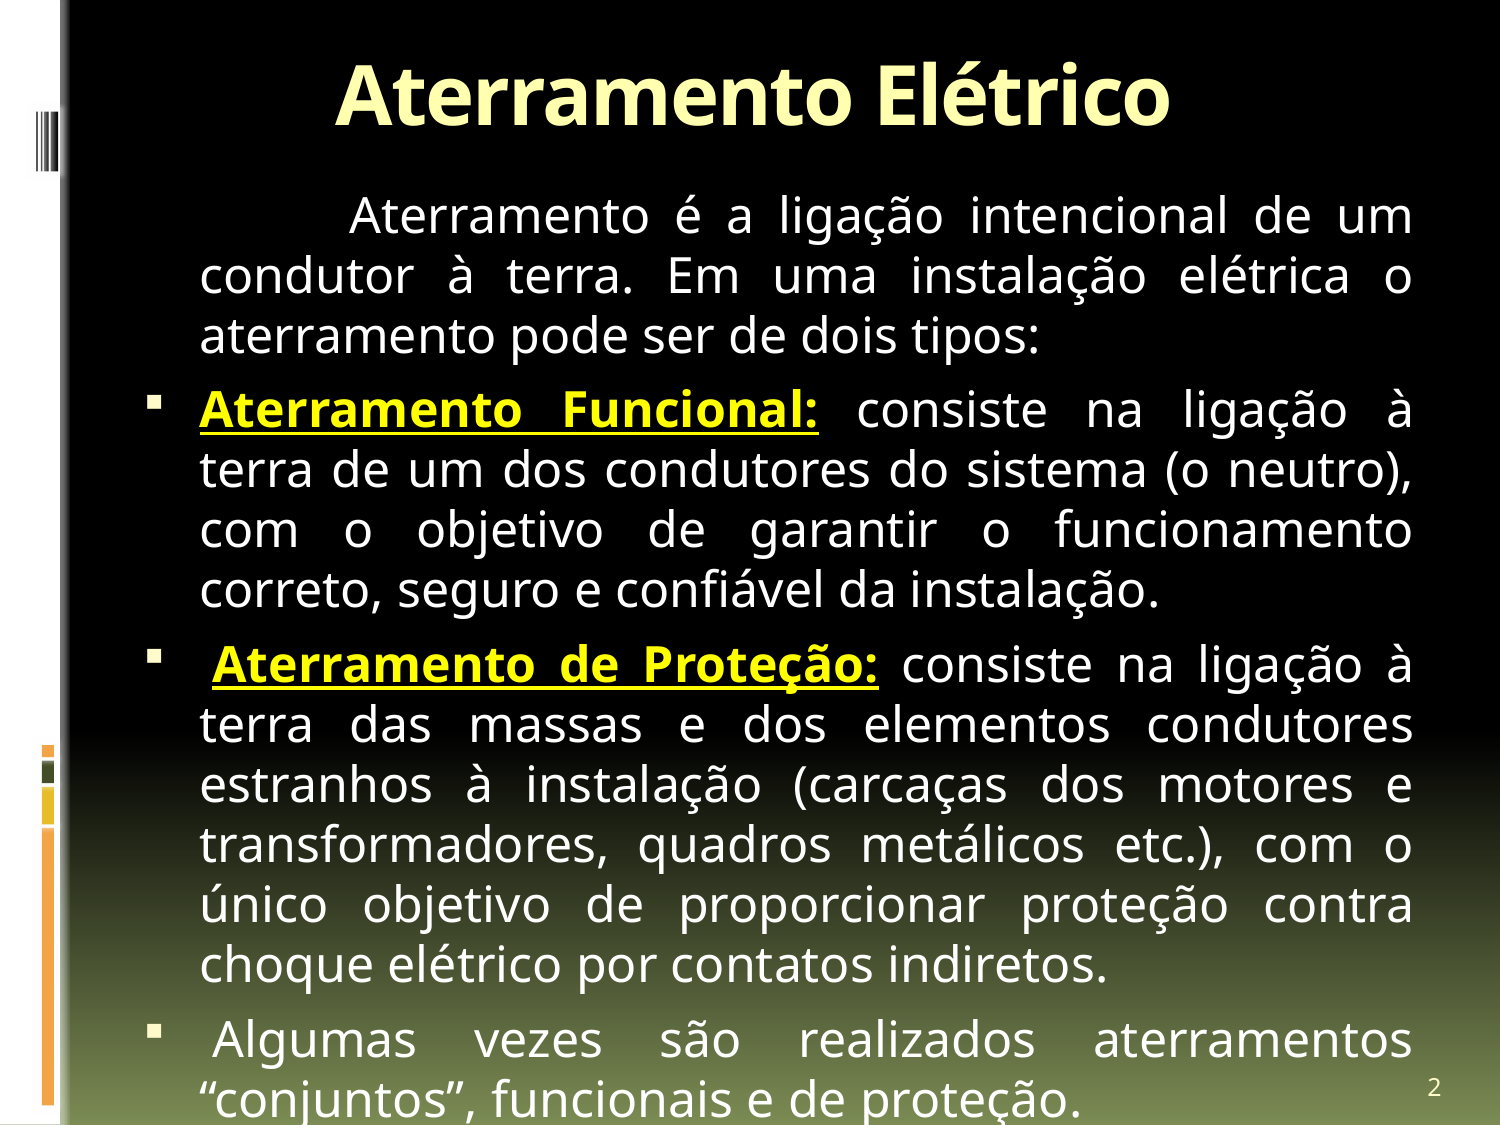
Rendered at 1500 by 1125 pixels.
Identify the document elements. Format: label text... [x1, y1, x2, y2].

list Aterramento é a ligação intencional de um condutor à terra. Em uma instalação elétrica o aterramento pode ser de dois tipos: Aterramento Funcional: consiste na ligação à terra de um dos condutores do sistema (o neutro), com o objetivo de garantir o funcionamento correto, seguro e confiável da instalação. Aterramento de Proteção: consiste na ligação à terra das massas e dos elementos condutores estranhos à instalação (carcaças dos motores e transformadores, quadros metálicos etc.), com o único objetivo de proporcionar proteção contra choque elétrico por contatos indiretos. Algumas vezes são realizados aterramentos “conjuntos”, funcionais e de proteção. [116, 175, 1430, 1079]
slide_number 2 [1412, 1052, 1488, 1113]
title Aterramento Elétrico [82, 35, 1428, 247]
